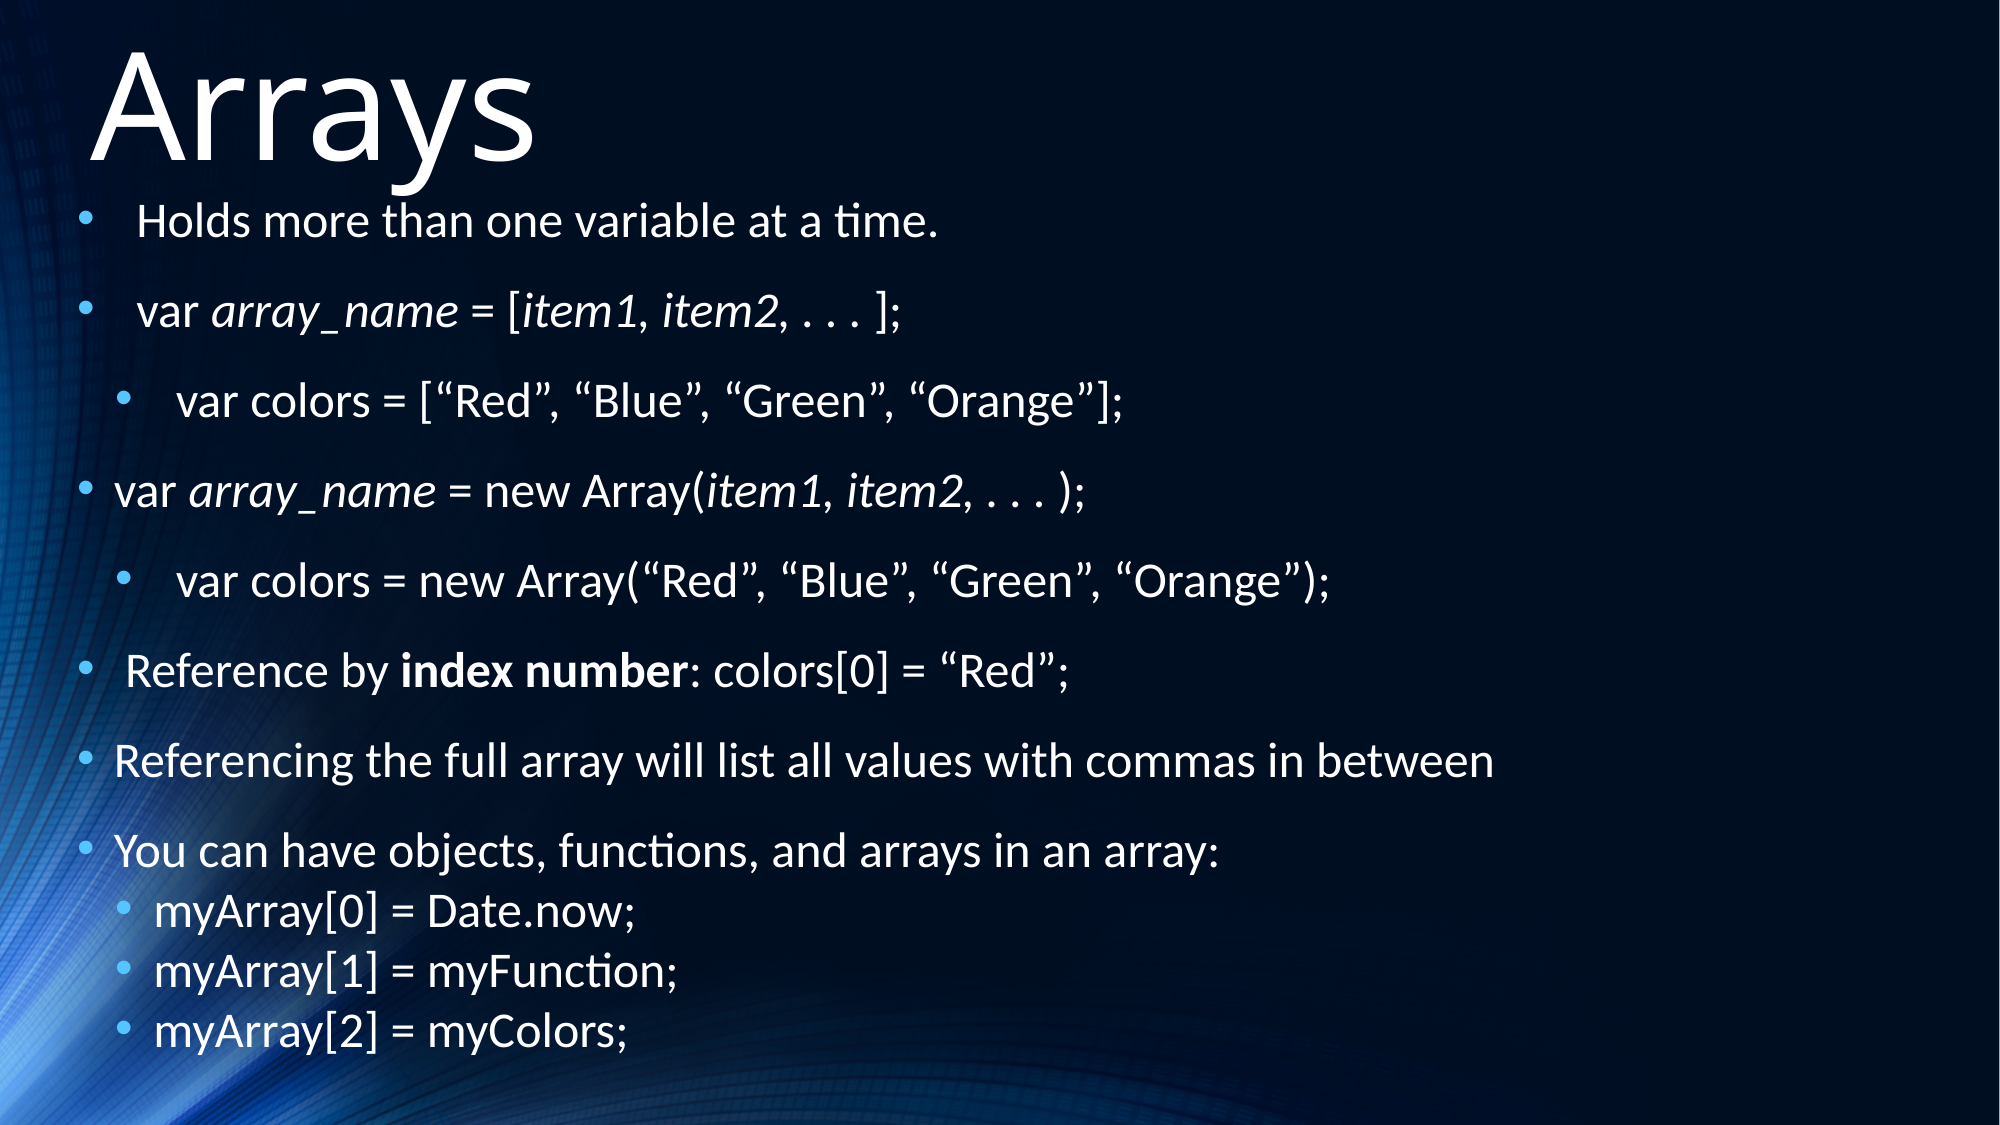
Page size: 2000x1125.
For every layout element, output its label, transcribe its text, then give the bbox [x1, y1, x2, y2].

list Arrays [0, 2, 2000, 263]
picture [0, 263, 2000, 1125]
text_box Holds more than one variable at a time. var array_name = [item1, item2, . . . ]; var colors = [“Red”, “Blue”, “Green”, “Orange”]; var array_name = new Array(item1, item2, . . . ); var colors = new Array(“Red”, “Blue”, “Green”, “Orange”); Reference by index number: colors[0] = “Red”; Referencing the full array will list all values with commas in between You can have objects, functions, and arrays in an array: myArray[0] = Date.now; myArray[1] = myFunction; myArray[2] = myColors; [62, 149, 1938, 1122]
